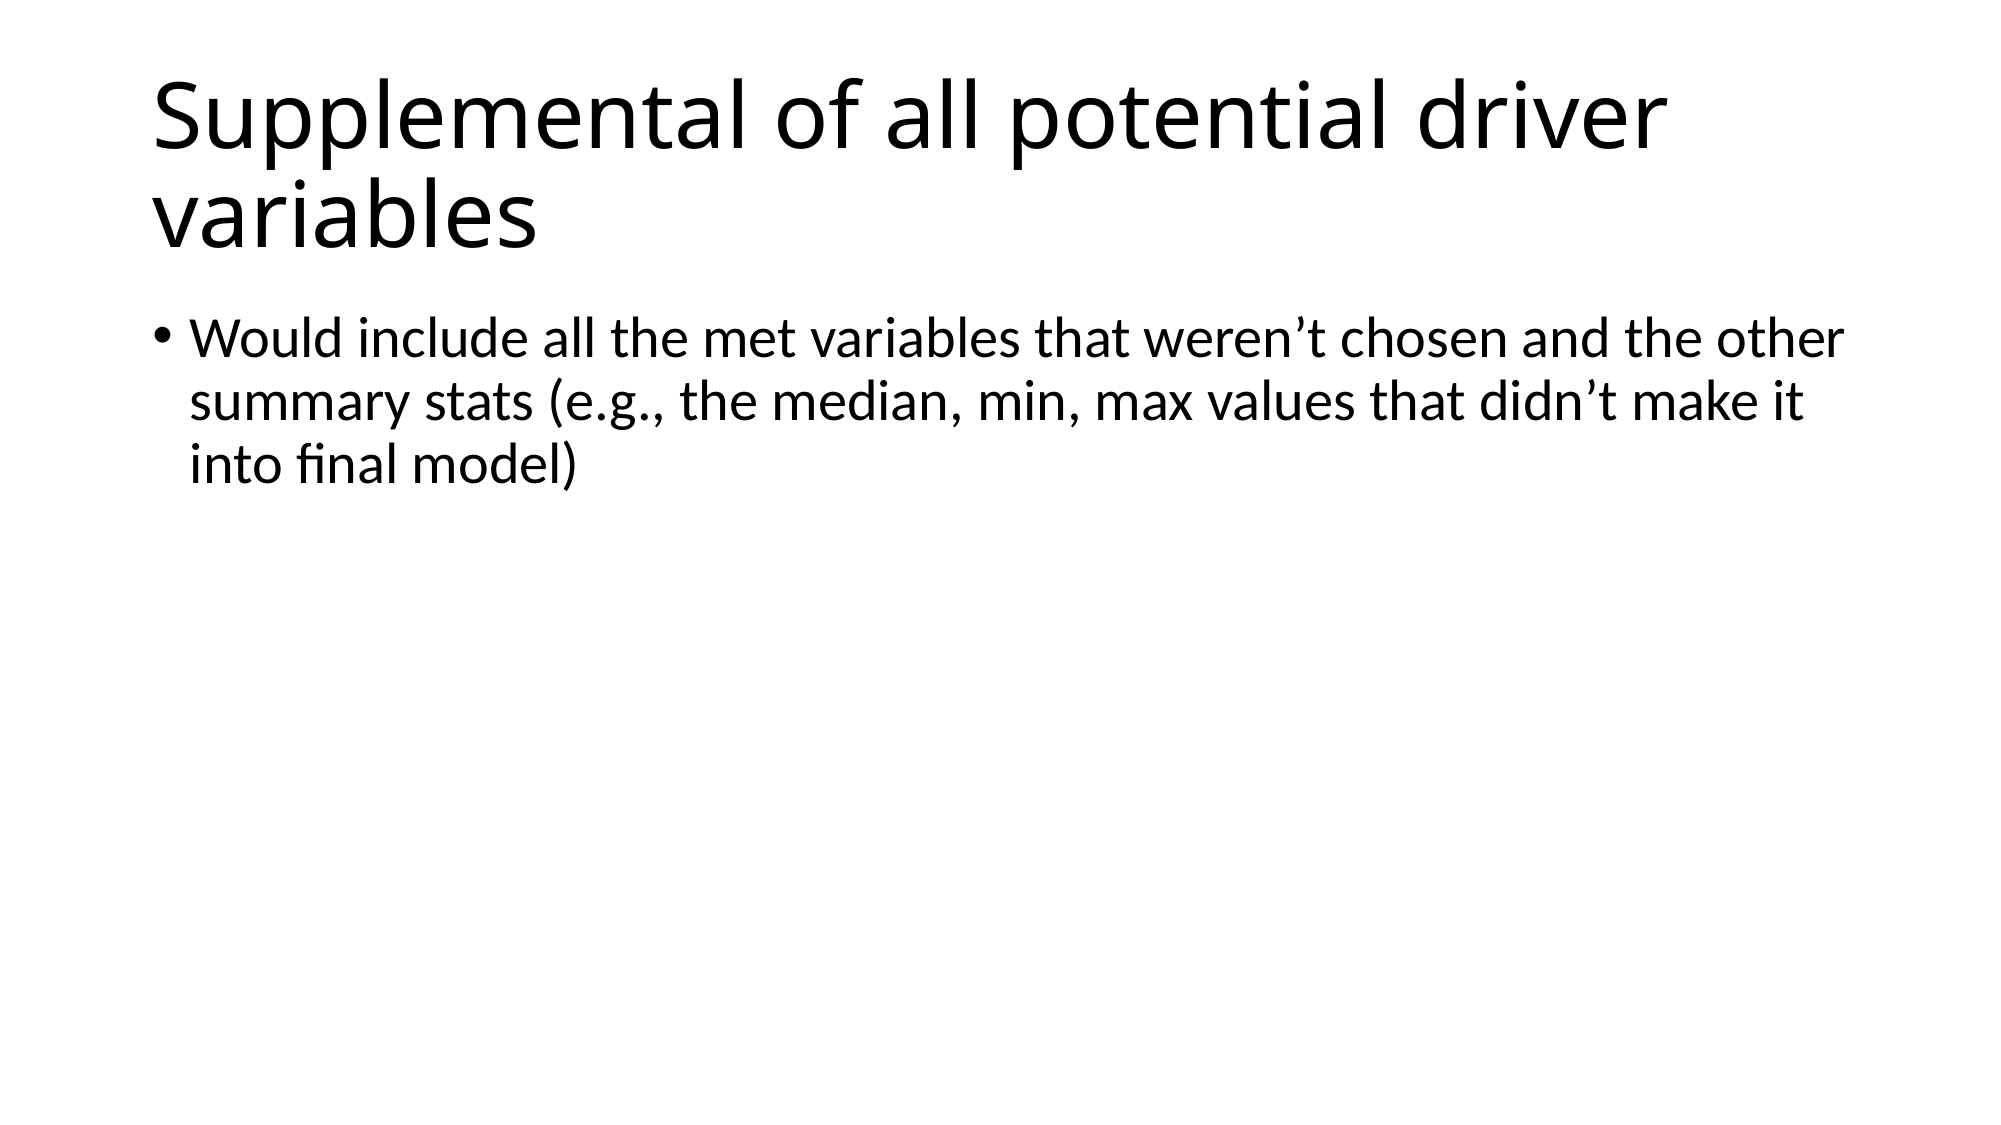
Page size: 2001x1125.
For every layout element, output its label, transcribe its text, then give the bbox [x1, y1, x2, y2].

title Supplemental of all potential driver variables [137, 59, 1863, 278]
list Would include all the met variables that weren’t chosen and the other summary stats (e.g., the median, min, max values that didn’t make it into final model) [137, 299, 1863, 1014]
